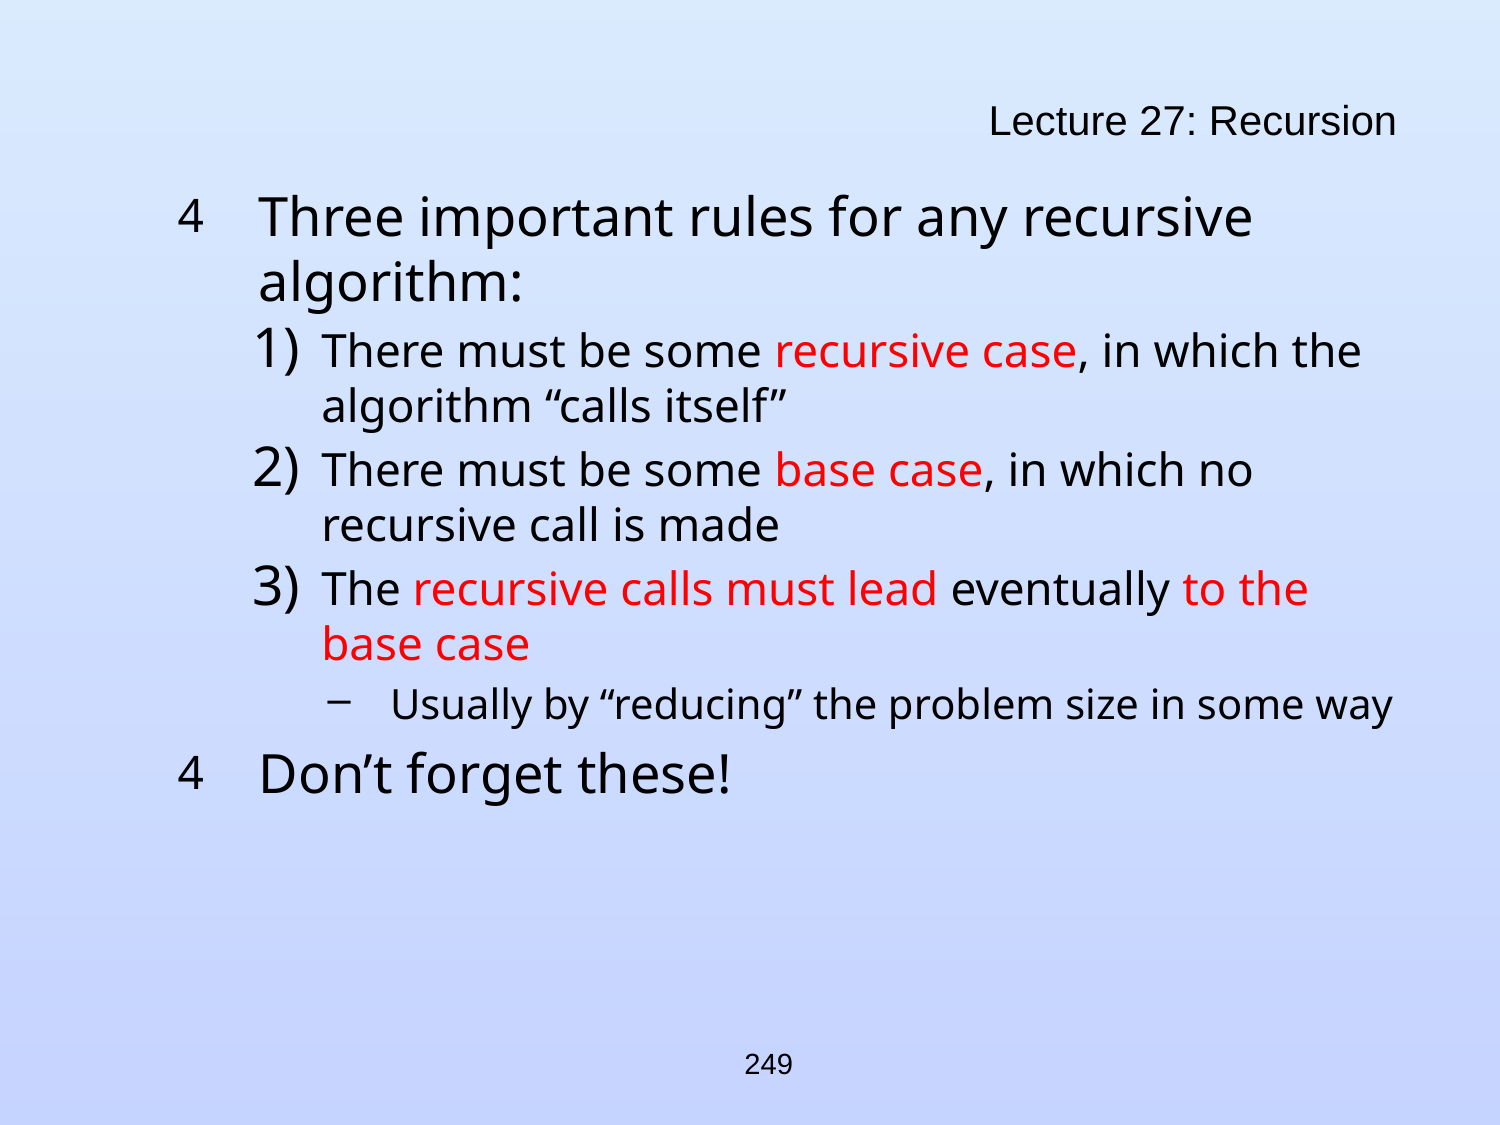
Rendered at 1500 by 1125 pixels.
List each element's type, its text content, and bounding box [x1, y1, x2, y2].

list Three important rules for any recursive algorithm: There must be some recursive case, in which the algorithm “calls itself” There must be some base case, in which no recursive call is made The recursive calls must lead eventually to the base case Usually by “reducing” the problem size in some way Don’t forget these! [87, 174, 1413, 1000]
slide_number 249 [612, 1024, 926, 1101]
title Lecture 27: Recursion [87, 99, 1413, 150]
